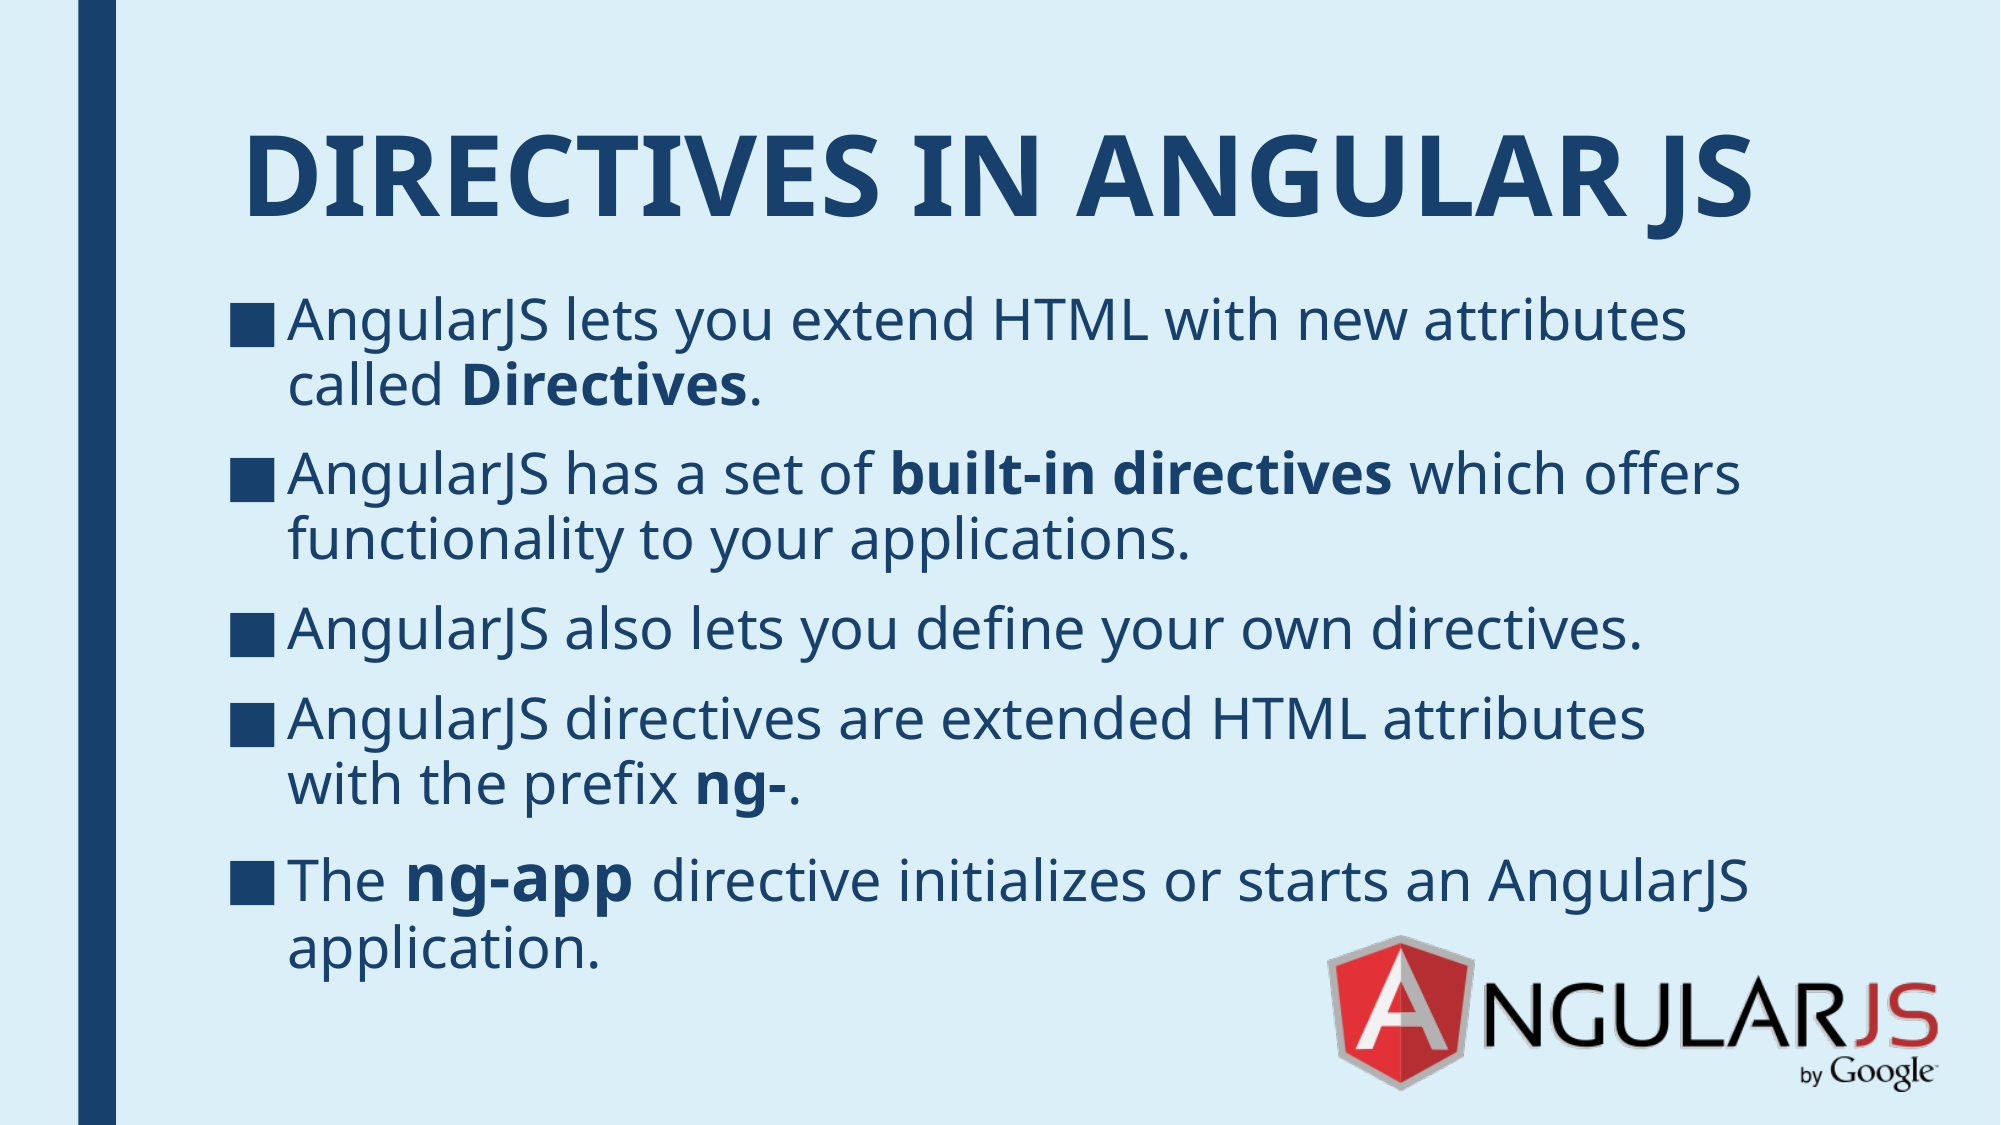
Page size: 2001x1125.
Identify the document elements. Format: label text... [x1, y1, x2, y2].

picture [1318, 935, 1945, 1092]
title DIRECTIVES IN ANGULAR JS [225, 112, 1800, 357]
list AngularJS lets you extend HTML with new attributes called Directives. AngularJS has a set of built-in directives which offers functionality to your applications. AngularJS also lets you define your own directives. AngularJS directives are extended HTML attributes with the prefix ng-. The ng-app directive initializes or starts an AngularJS application. [210, 280, 1785, 990]
